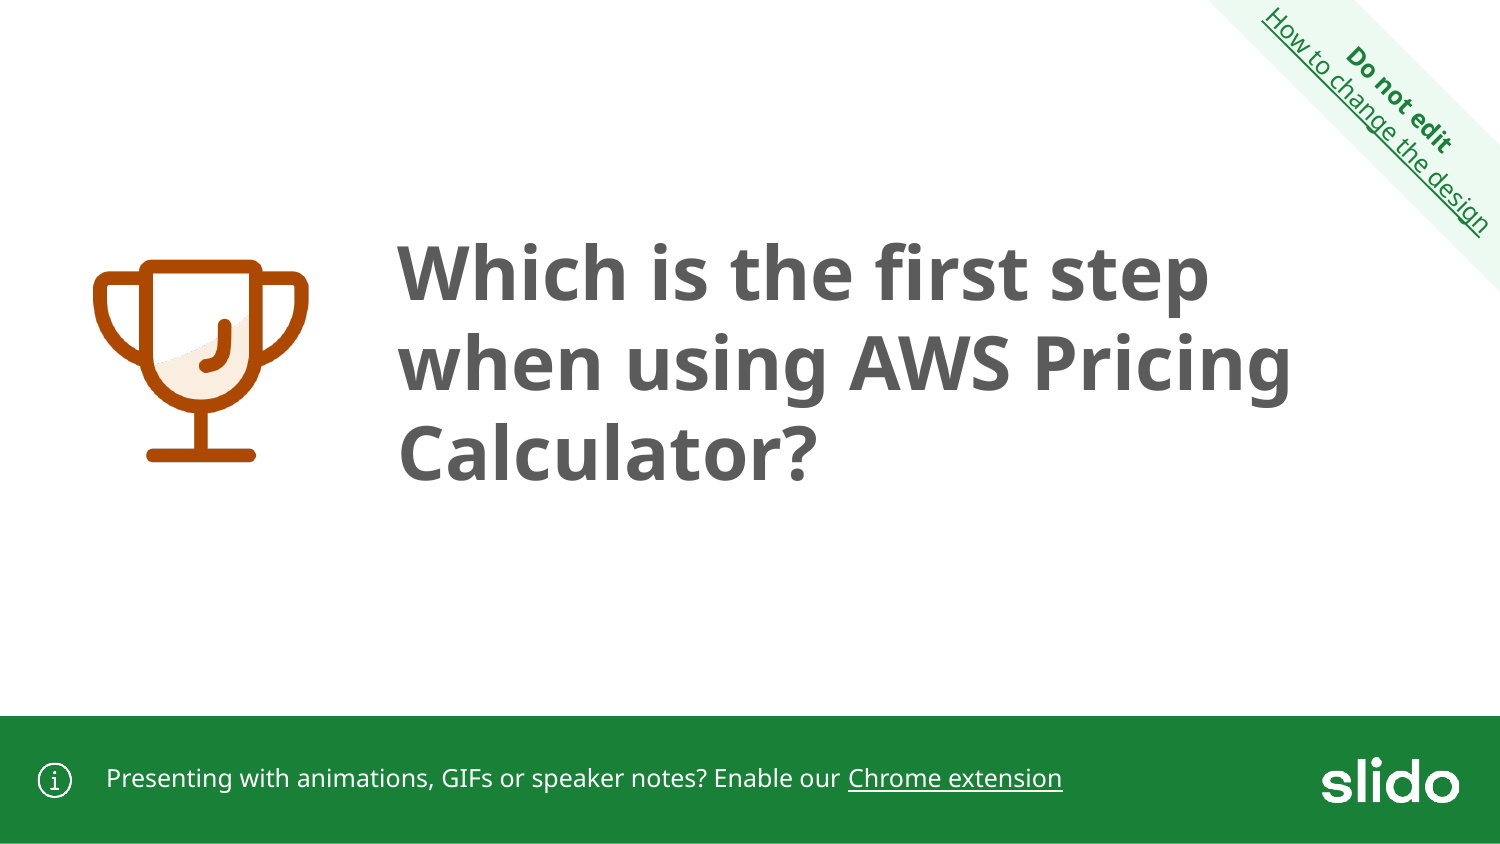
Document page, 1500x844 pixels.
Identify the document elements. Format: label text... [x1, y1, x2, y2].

text_box [1231, 716, 1500, 844]
text_box Which is the first step when using AWS Pricing Calculator? [382, 216, 1427, 504]
picture [36, 761, 74, 799]
picture [54, 214, 347, 507]
text_box Do not edit How to change the design [1209, 0, 1500, 291]
text_box [1347, 0, 1500, 153]
text_box [0, 716, 91, 844]
picture [1299, 733, 1482, 826]
text_box Presenting with animations, GIFs or speaker notes? Enable our Chrome extension [91, 716, 1231, 844]
